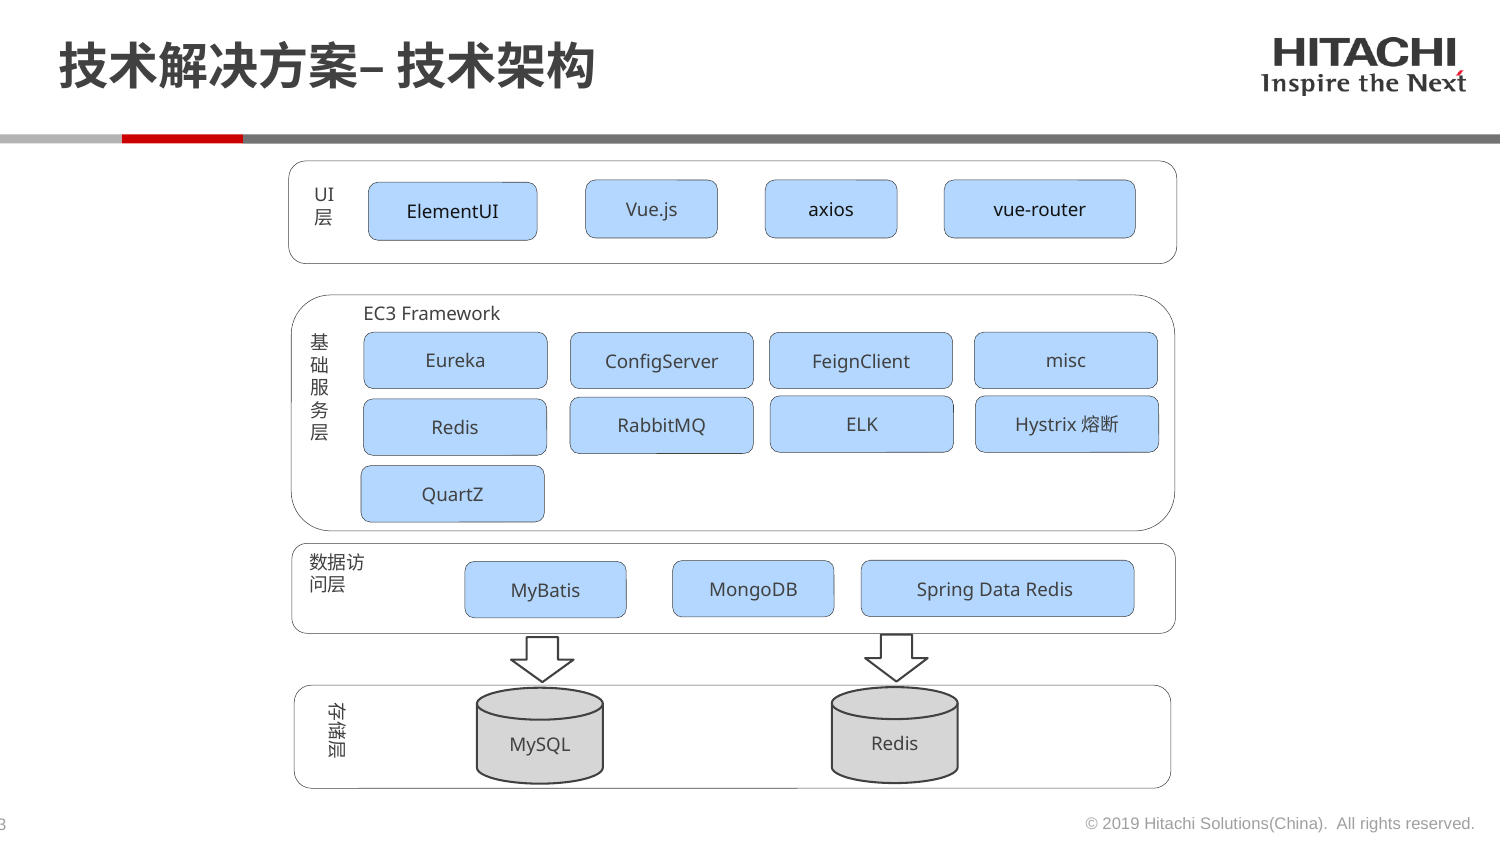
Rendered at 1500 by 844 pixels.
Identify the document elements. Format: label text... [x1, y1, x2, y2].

text_box misc [972, 330, 1160, 391]
text_box 存储层 [291, 687, 357, 777]
text_box ConfigServer [568, 330, 756, 391]
text_box 基础服务层 [295, 323, 357, 451]
text_box [863, 632, 930, 683]
text_box Eureka [361, 330, 550, 391]
text_box UI 层 [299, 175, 365, 236]
text_box Redis [361, 396, 549, 458]
text_box vue-router [942, 177, 1138, 241]
text_box Hystrix熔断 [973, 393, 1161, 455]
text_box [289, 541, 1178, 636]
text_box MyBatis [462, 559, 629, 620]
text_box FeignClient [767, 330, 955, 391]
text_box [509, 635, 576, 683]
title 技术解决方案– 技术架构 [43, 8, 1200, 129]
text_box [293, 683, 1173, 791]
text_box [286, 158, 1179, 266]
text_box ELK [768, 393, 956, 455]
text_box axios [763, 177, 900, 241]
text_box ElementUI [366, 180, 540, 243]
text_box RabbitMQ [567, 395, 756, 456]
text_box MongoDB [670, 558, 837, 620]
text_box [289, 292, 1177, 534]
picture [1261, 37, 1466, 96]
text_box Vue.js [583, 177, 720, 241]
text_box QuartZ [358, 463, 547, 525]
text_box EC3 Framework [348, 294, 532, 332]
text_box Spring Data Redis [858, 558, 1137, 619]
text_box 数据访问层 [294, 543, 386, 603]
